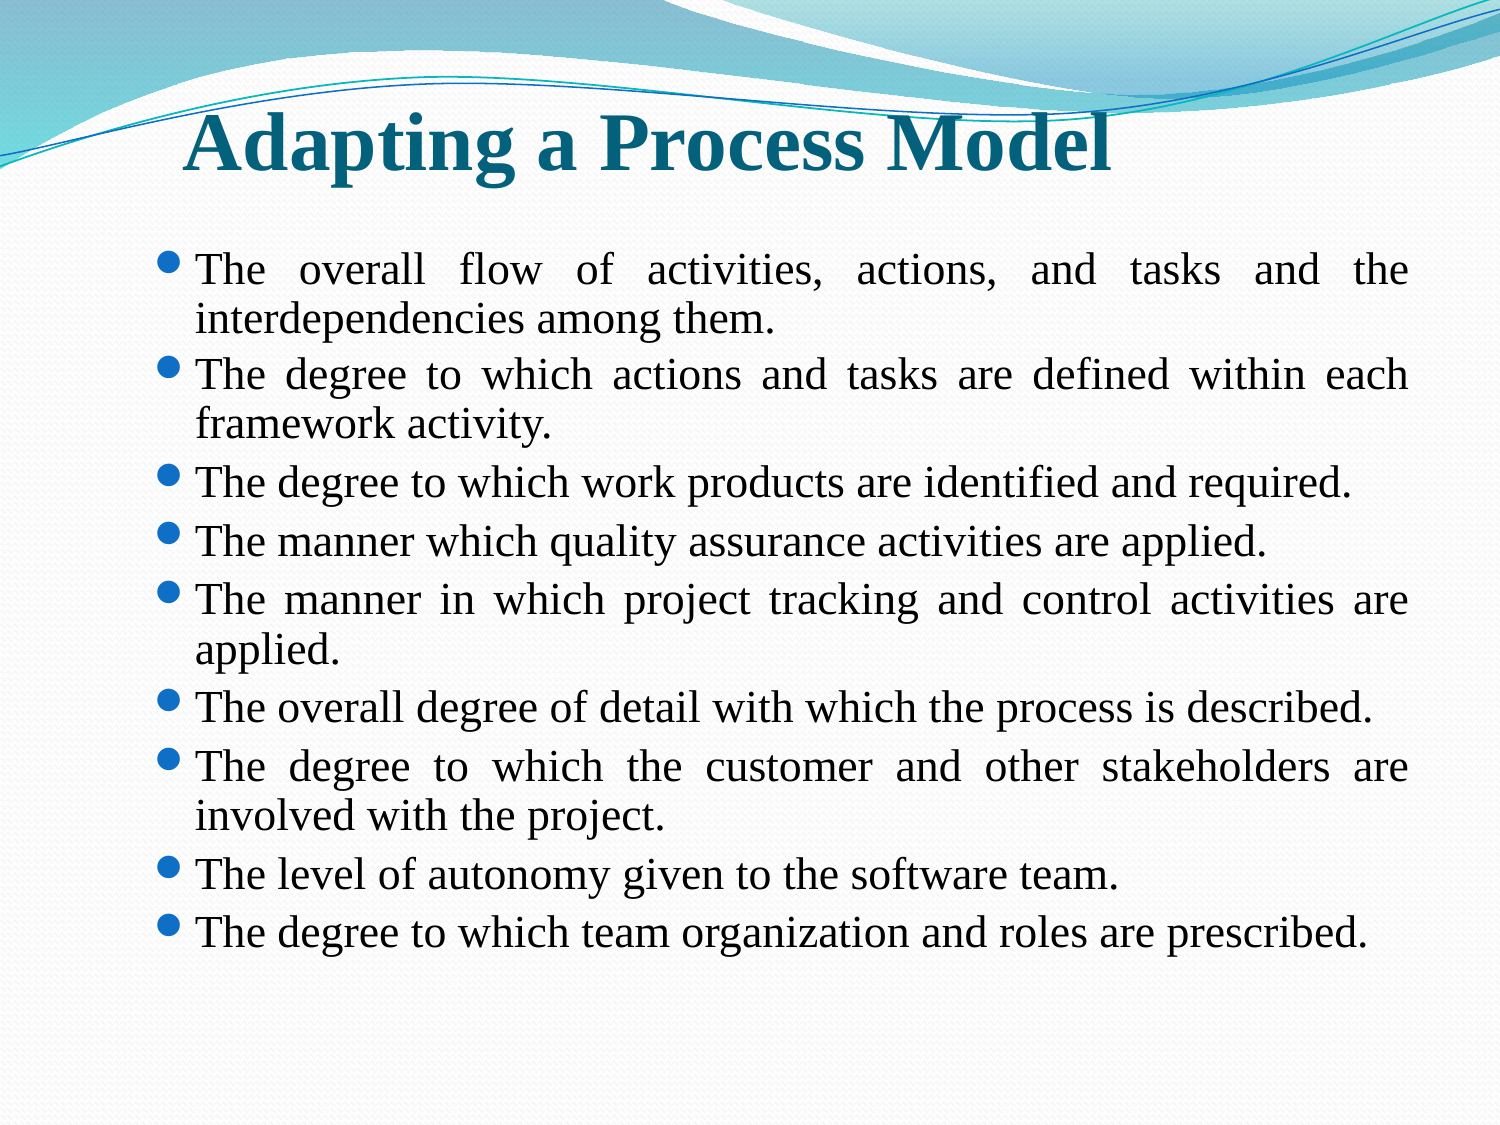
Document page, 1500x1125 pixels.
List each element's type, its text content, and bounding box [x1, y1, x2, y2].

title Adapting a Process Model [99, 0, 1450, 188]
list The overall flow of activities, actions, and tasks and the interdependencies among them. The degree to which actions and tasks are defined within each framework activity. The degree to which work products are identified and required. The manner which quality assurance activities are applied. The manner in which project tracking and control activities are applied. The overall degree of detail with which the process is described. The degree to which the customer and other stakeholders are involved with the project. The level of autonomy given to the software team. The degree to which team organization and roles are prescribed. [75, 237, 1425, 1125]
